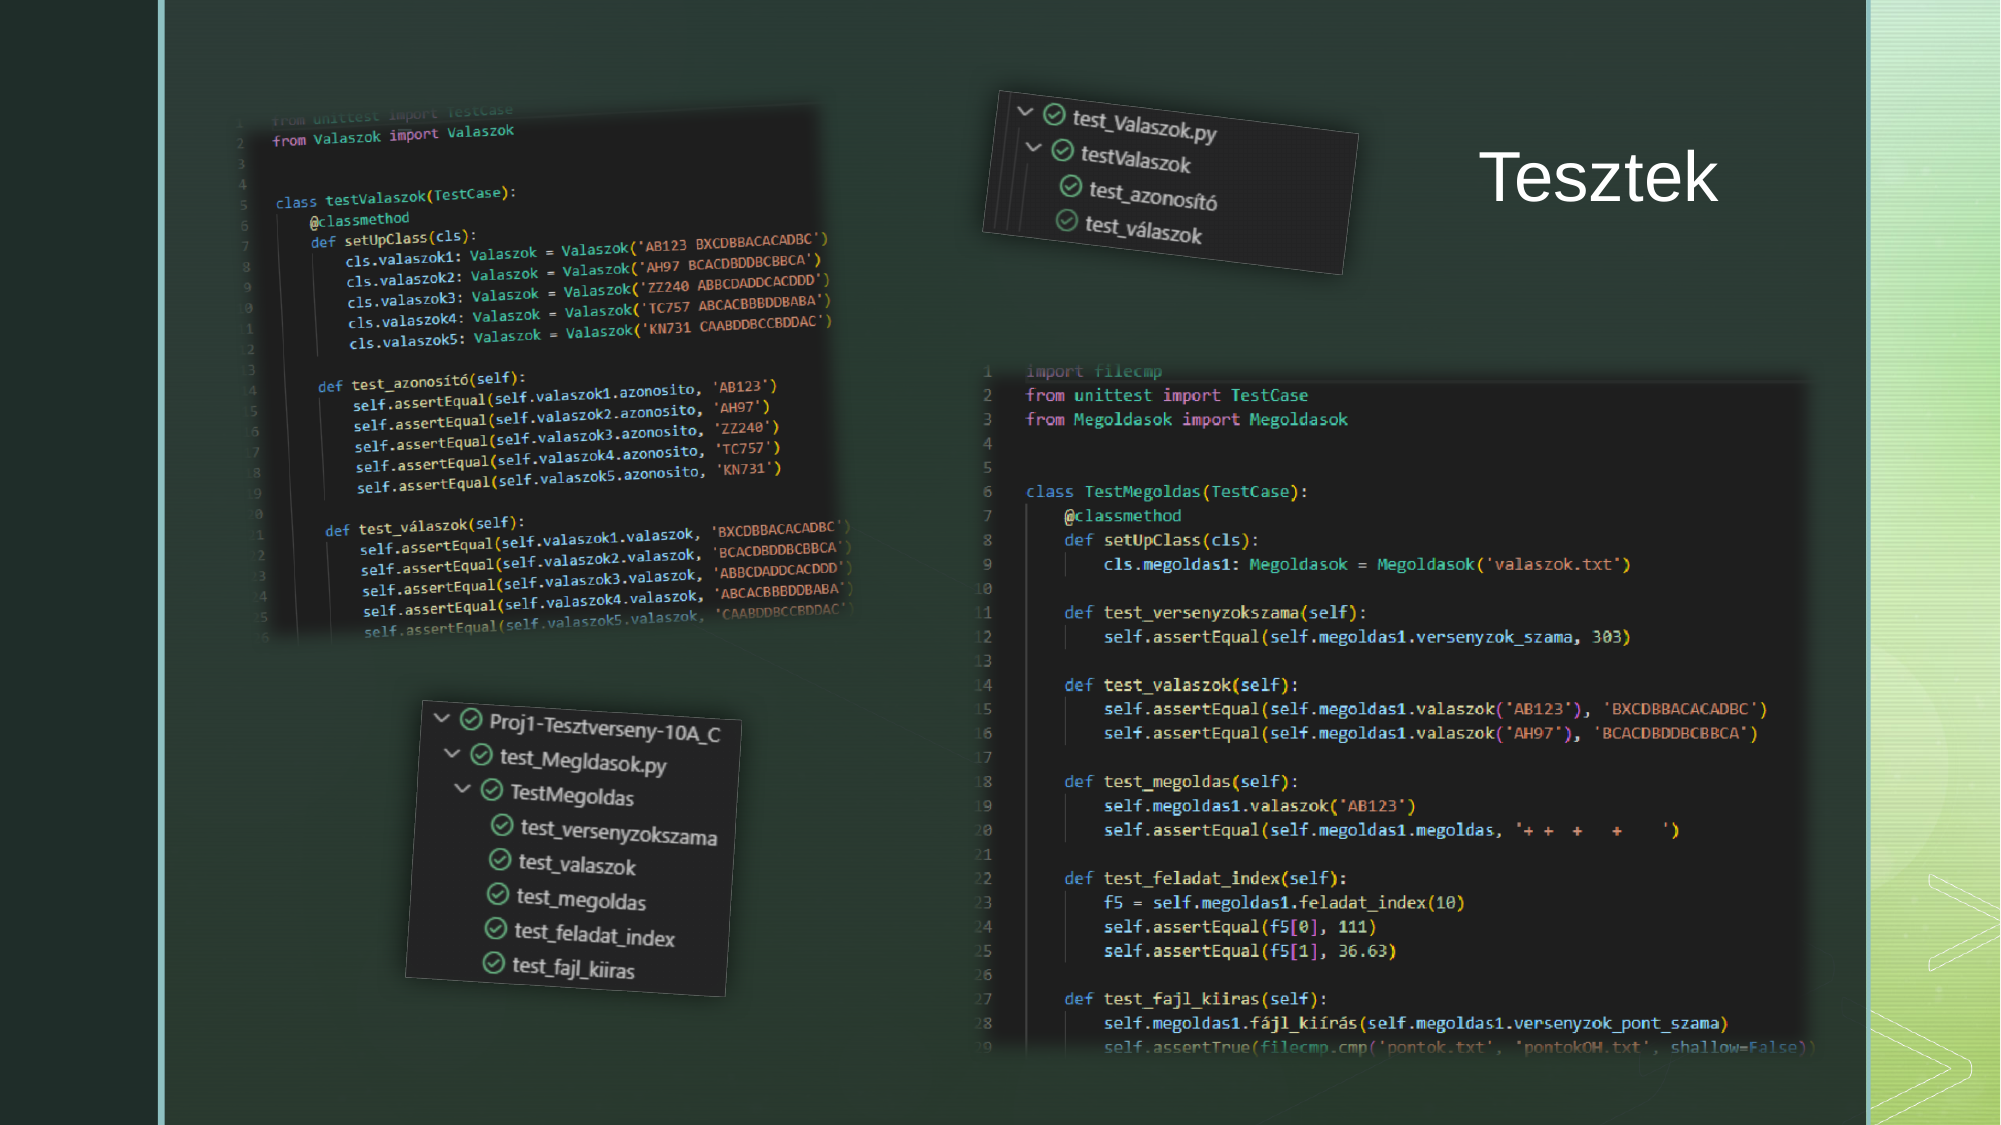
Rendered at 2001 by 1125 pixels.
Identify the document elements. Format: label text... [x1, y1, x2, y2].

picture [983, 91, 1358, 274]
title Tesztek [850, 132, 1734, 310]
picture [406, 701, 741, 996]
picture [237, 98, 850, 641]
picture [1871, 0, 2001, 1125]
picture [968, 356, 1828, 1064]
